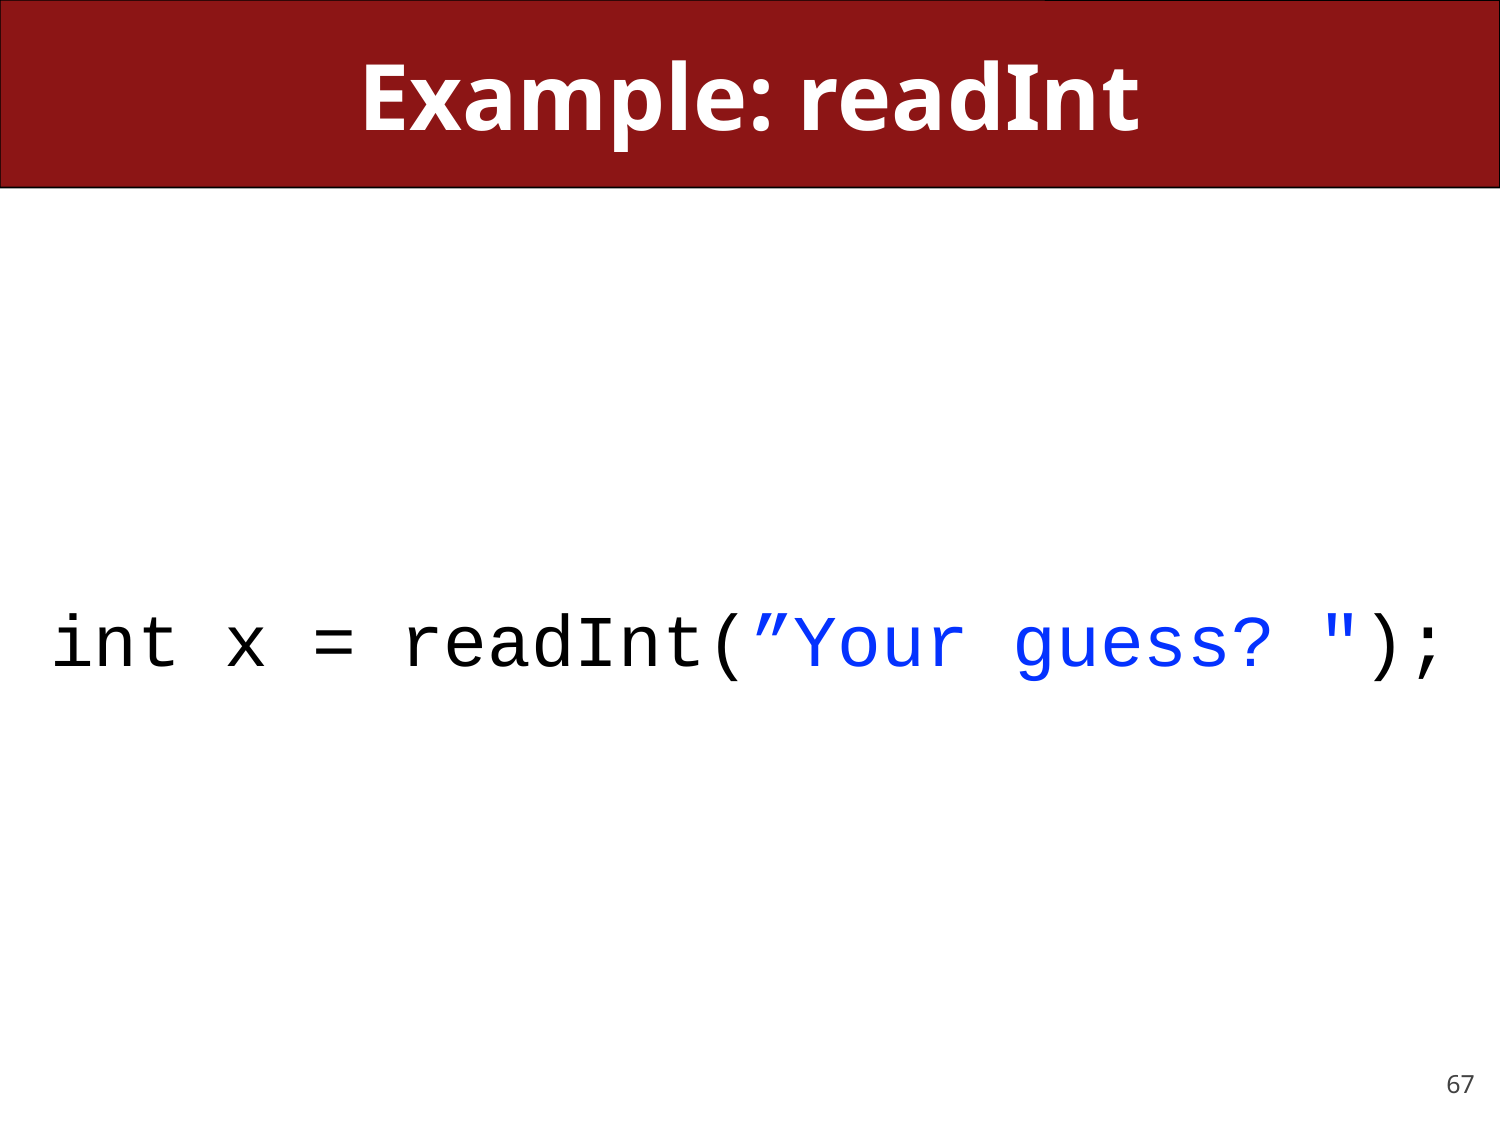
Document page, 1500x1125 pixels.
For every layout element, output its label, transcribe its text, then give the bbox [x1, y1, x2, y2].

title Example: readInt [75, 0, 1425, 188]
list int x = readInt(”Your guess? "); [24, 212, 1475, 1063]
